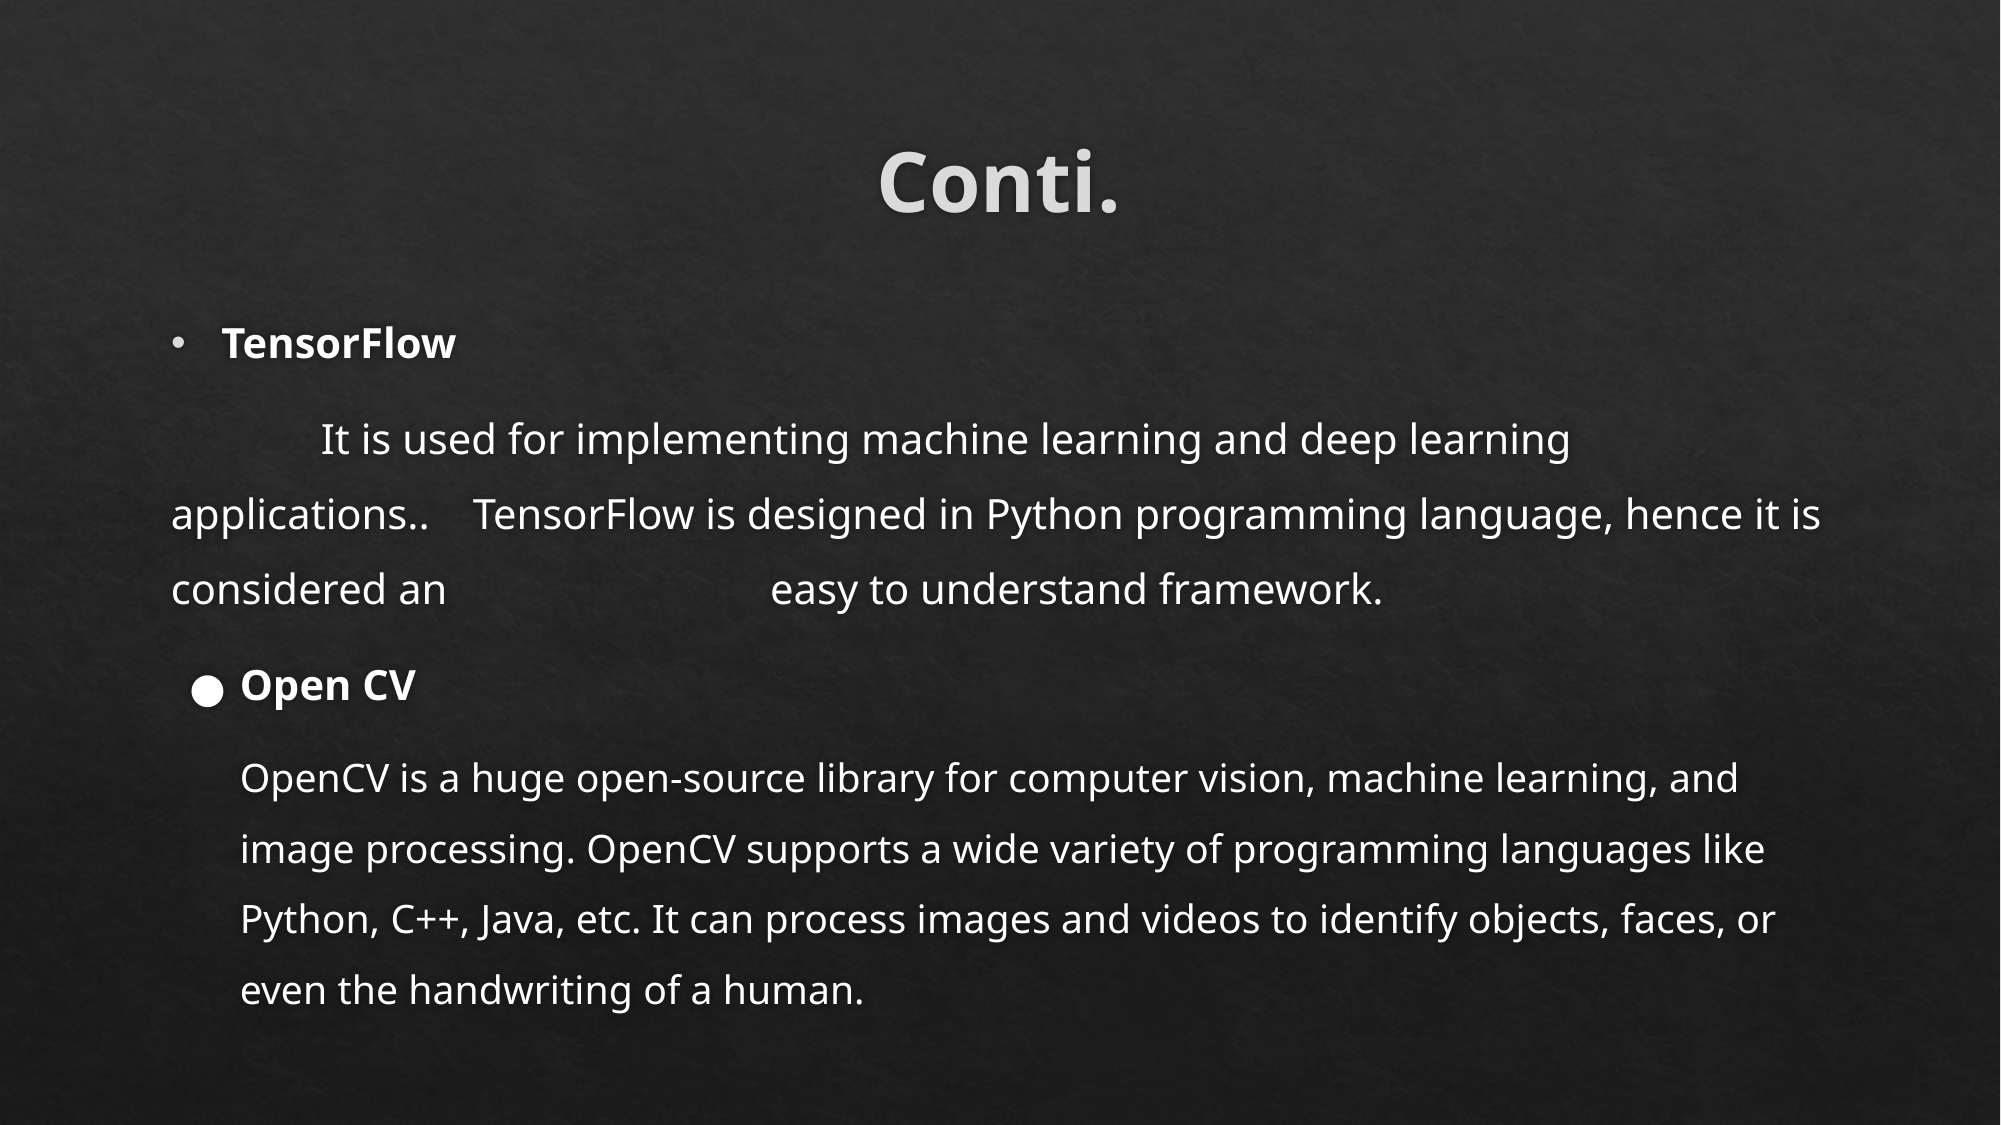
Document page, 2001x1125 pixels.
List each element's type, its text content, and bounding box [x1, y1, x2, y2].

title Conti. [149, 99, 1849, 260]
list TensorFlow​ It is used for implementing machine learning and deep learning applications.. TensorFlow is designed in Python programming language, hence it is considered an easy to understand framework.​ Open CV OpenCV is a huge open-source library for computer vision, machine learning, and image processing. OpenCV supports a wide variety of programming languages like Python, C++, Java, etc. It can process images and videos to identify objects, faces, or even the handwriting of a human. [149, 284, 1849, 1046]
picture [0, 0, 2001, 1125]
